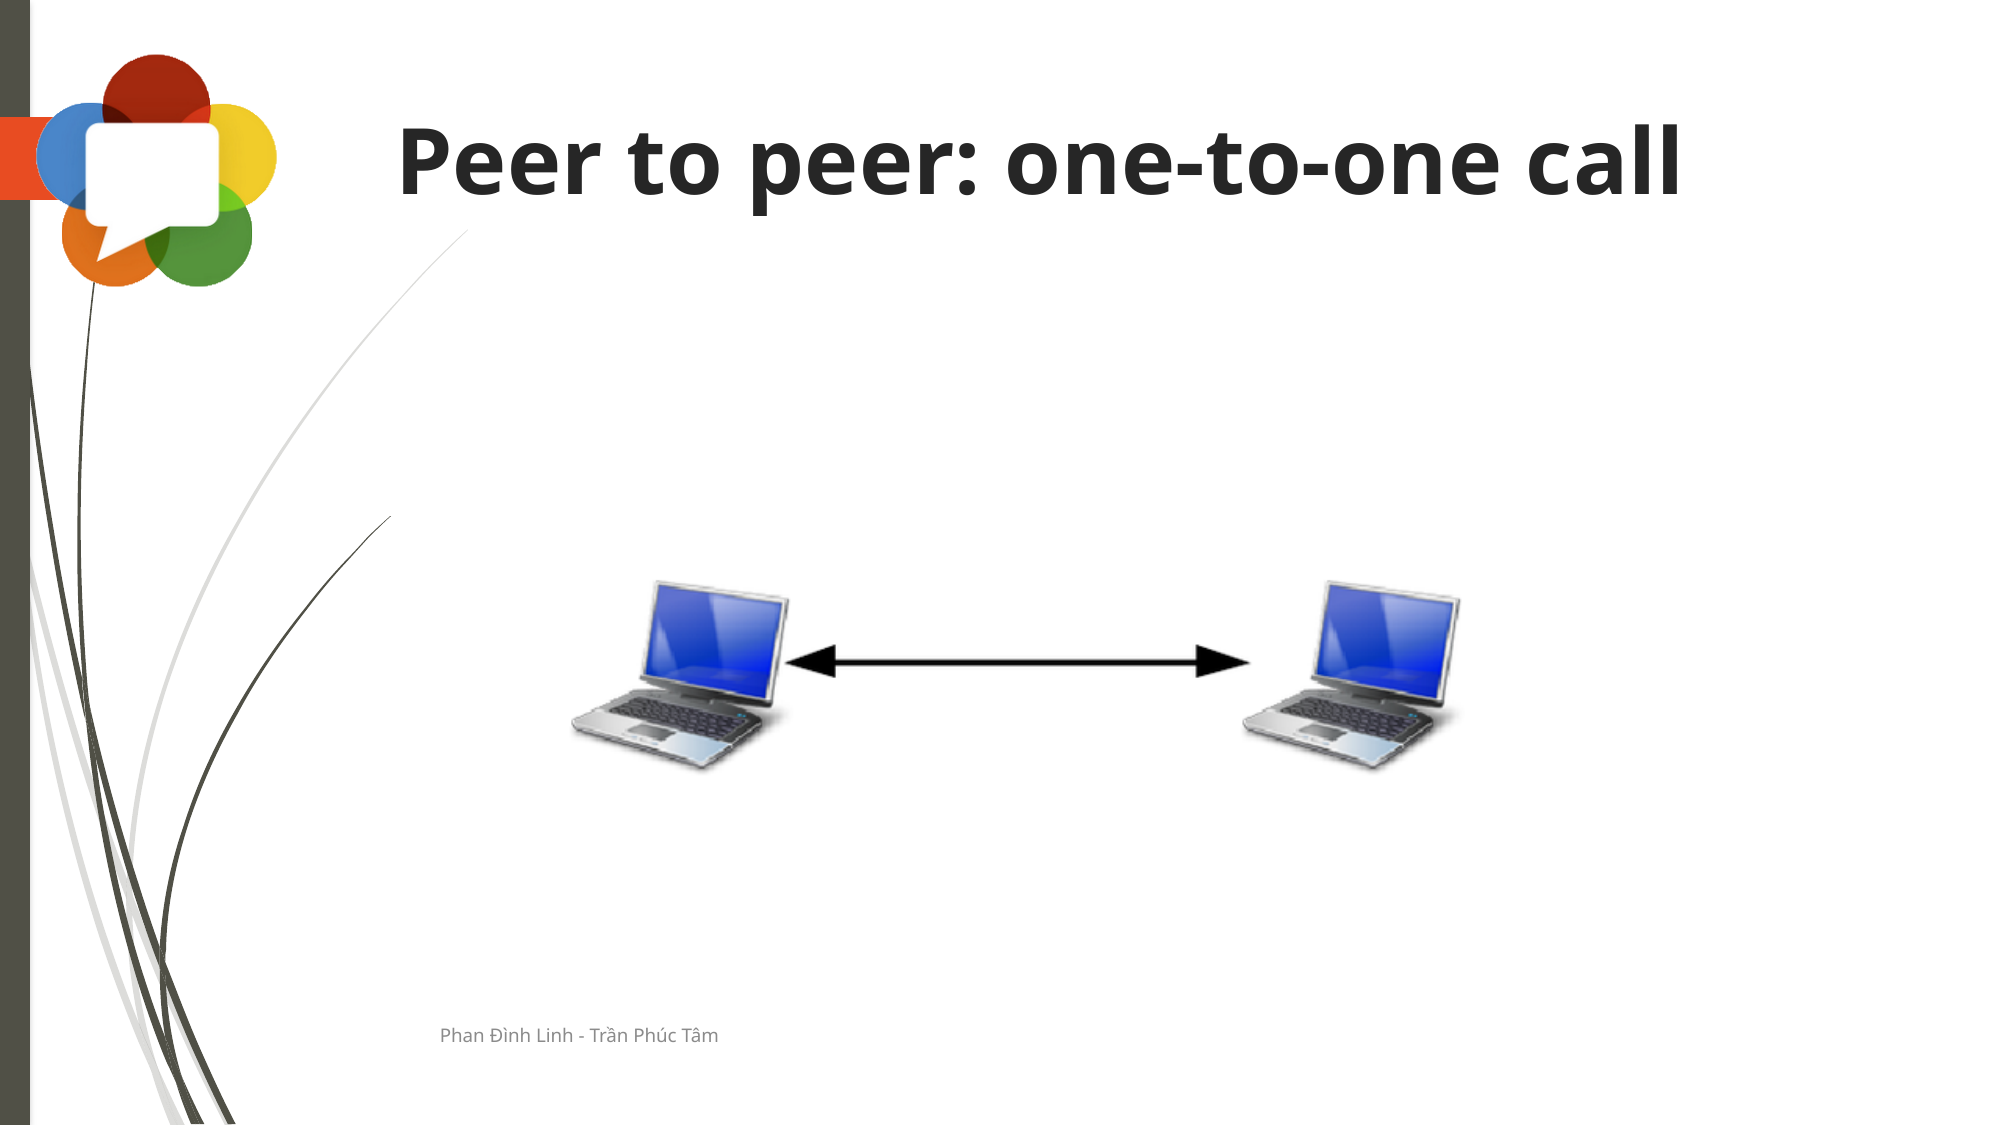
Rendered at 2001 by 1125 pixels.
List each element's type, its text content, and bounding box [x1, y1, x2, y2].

title Peer to peer: one-to-one call [332, 95, 1843, 265]
picture [545, 516, 1515, 799]
picture [25, 40, 283, 298]
footer Phan Đình Linh - Trần Phúc Tâm [424, 1006, 1675, 1067]
